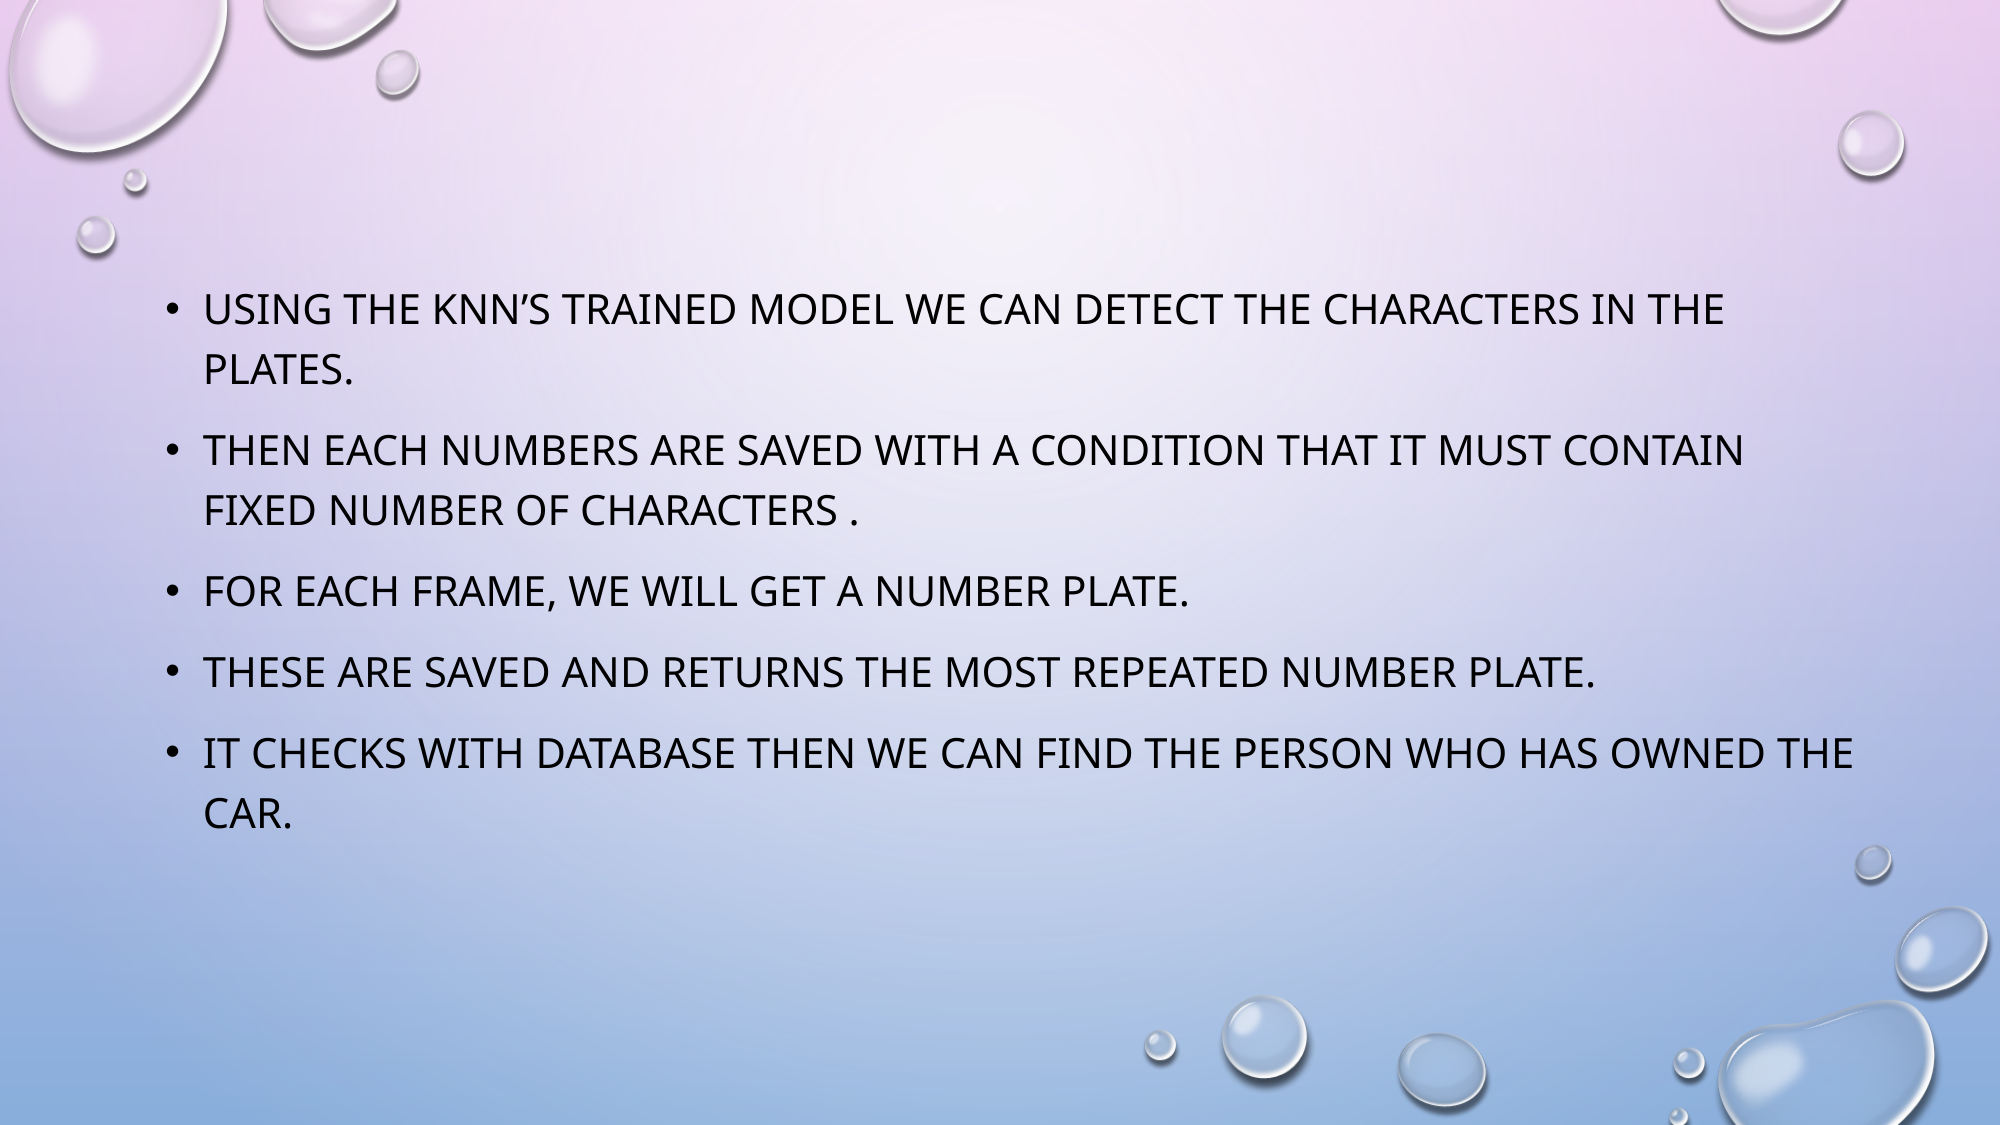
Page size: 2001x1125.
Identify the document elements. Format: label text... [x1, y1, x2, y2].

picture [0, 0, 2000, 1125]
list Using the KNN’s trained model we can detect the characters in the plates. Then each numbers are saved with a condition that it must contain fixed number of characters . For each frame, we will get a number plate. These are saved and returns the most repeated number plate. It checks with database then we can find the person who has owned the car. [150, 265, 1876, 1040]
